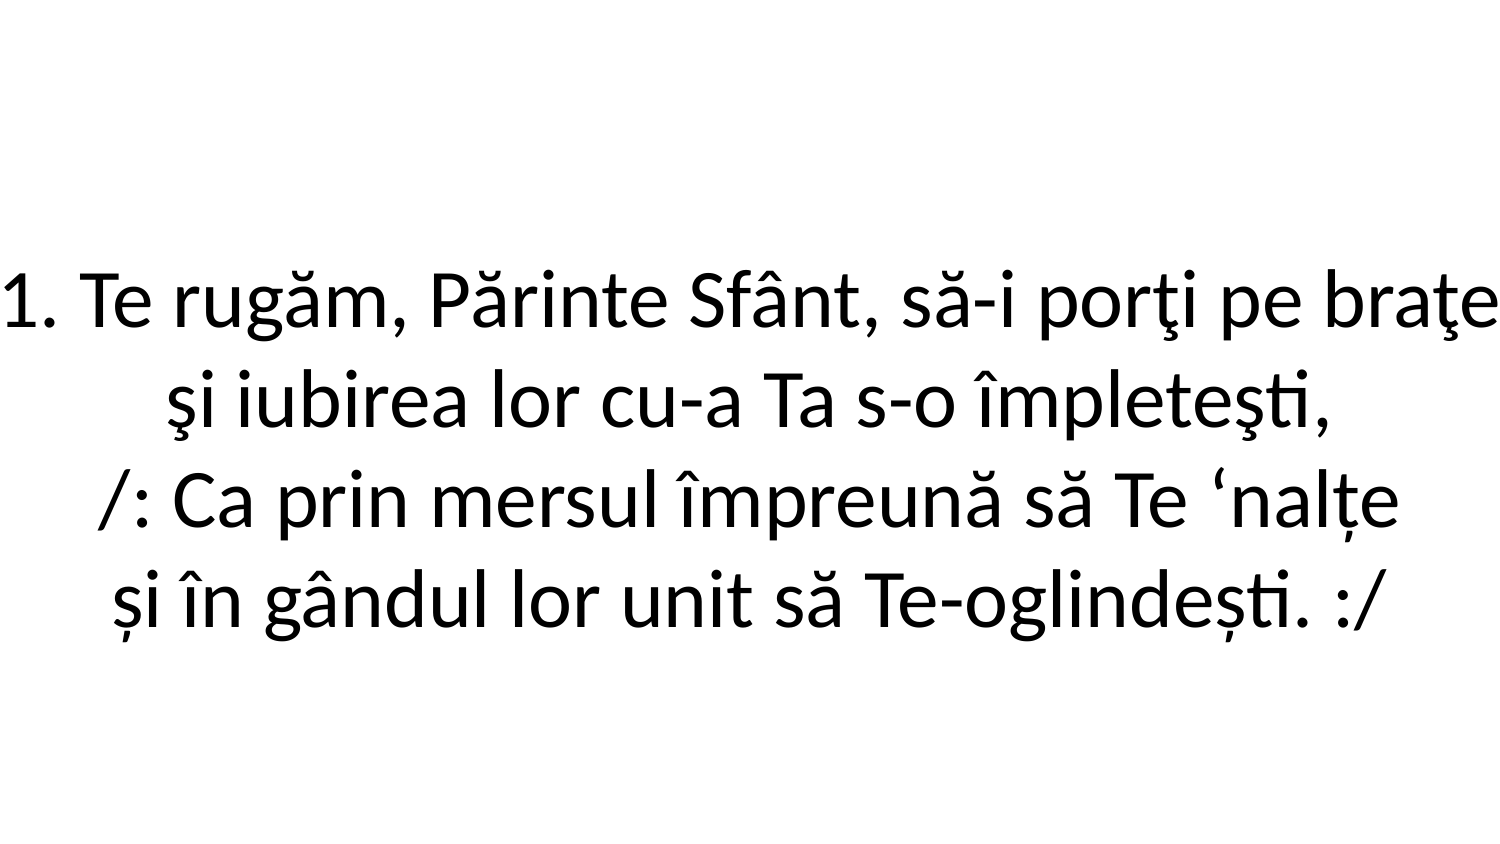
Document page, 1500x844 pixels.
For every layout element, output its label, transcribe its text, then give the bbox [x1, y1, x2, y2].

text_box 1. Te rugăm, Părinte Sfânt, să-i porţi pe braţe şi iubirea lor cu-a Ta s-o împleteşti, /: Ca prin mersul împreună să Te ‘nalțe și în gândul lor unit să Te-oglindești. :/ [0, 192, 1500, 652]
